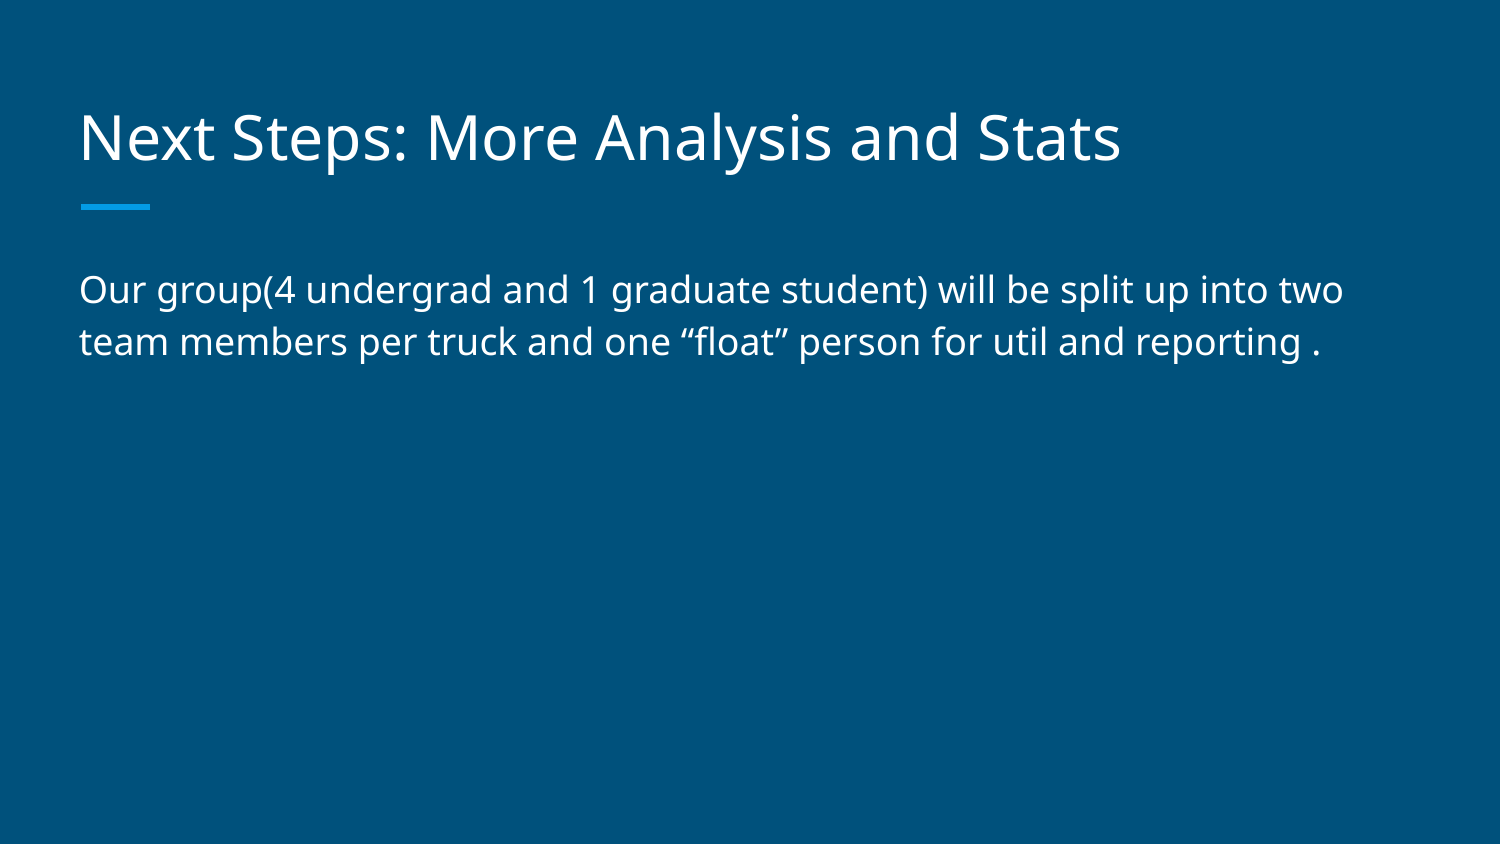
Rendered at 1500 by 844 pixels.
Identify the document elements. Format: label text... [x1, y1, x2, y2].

title Next Steps: More Analysis and Stats [63, 75, 1437, 188]
list Our group(4 undergrad and 1 graduate student) will be split up into two team members per truck and one “float” person for util and reporting . [63, 244, 1437, 750]
